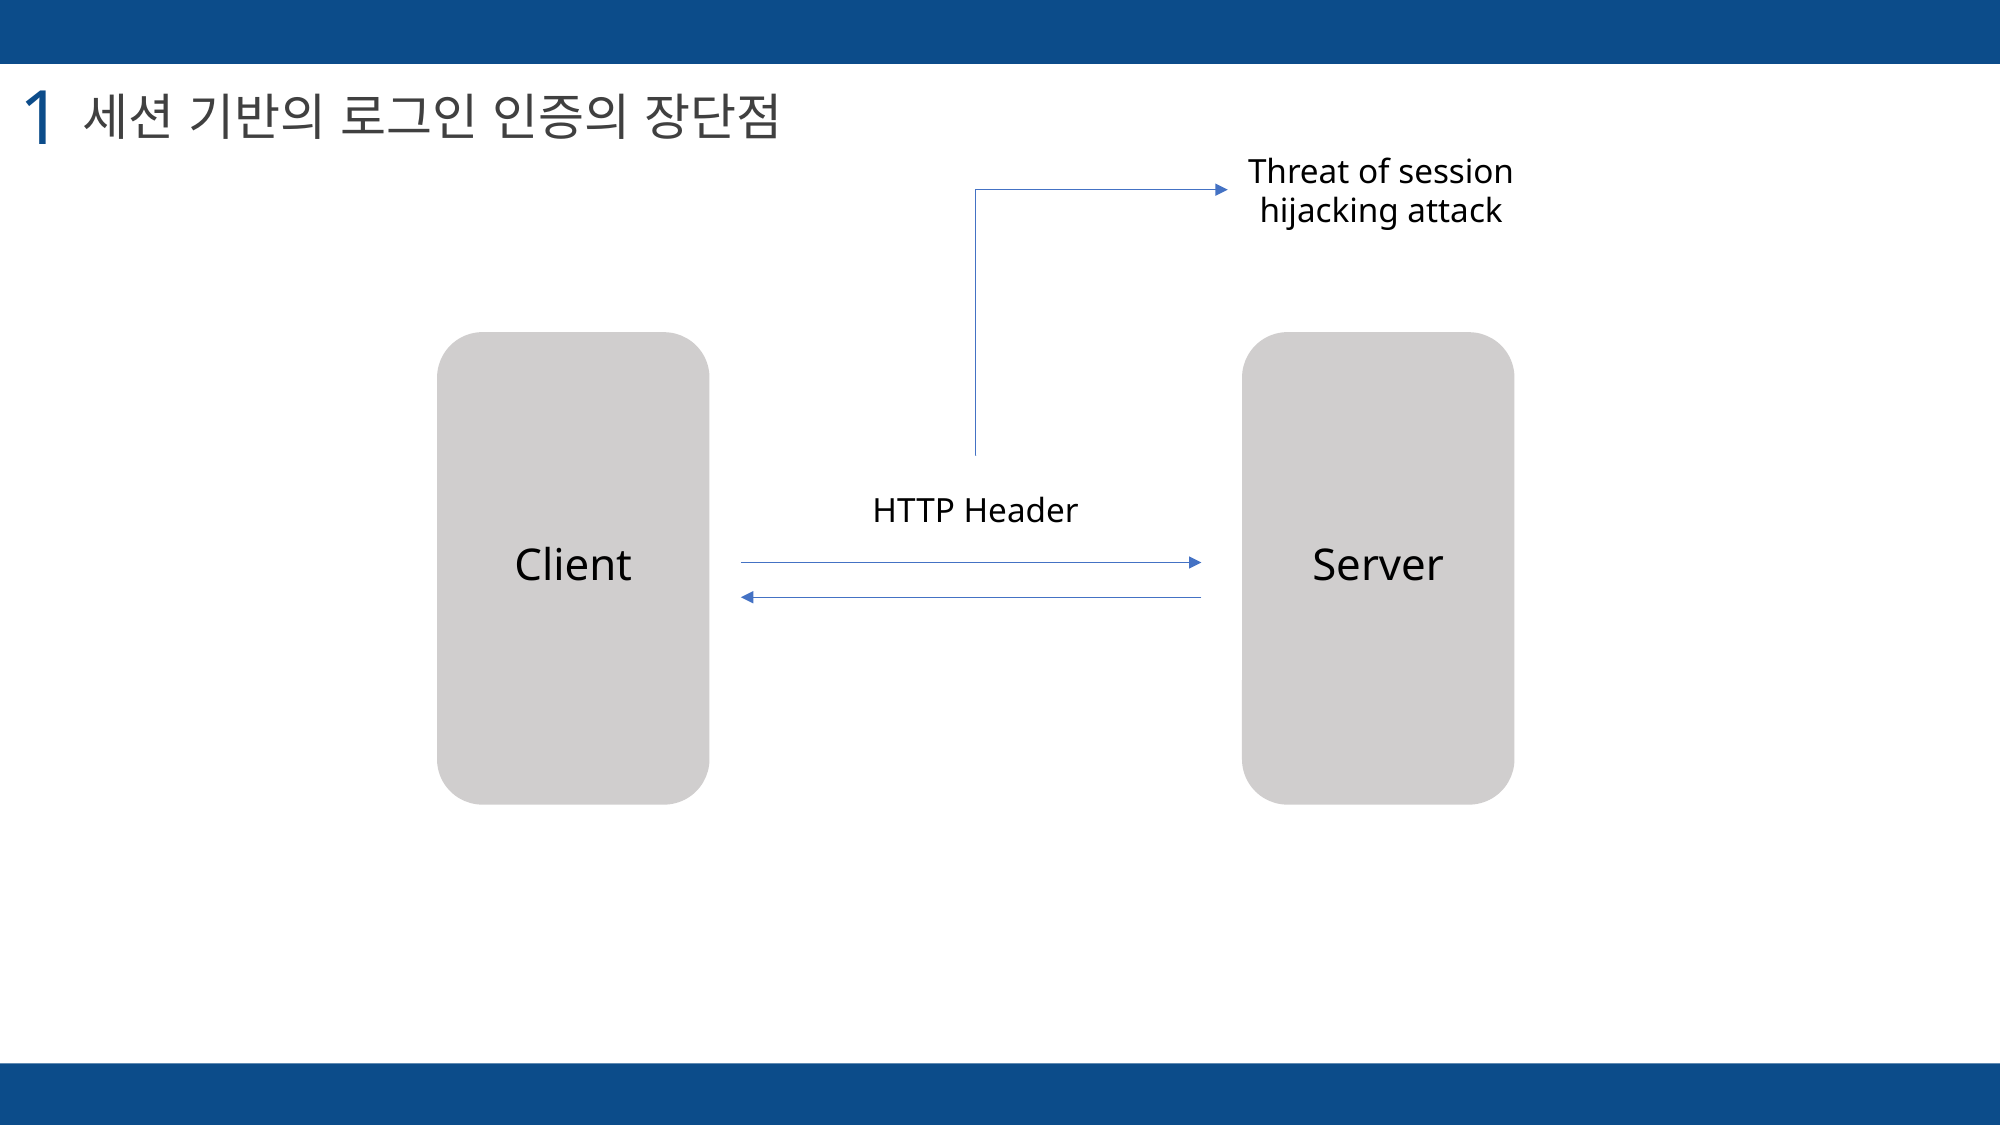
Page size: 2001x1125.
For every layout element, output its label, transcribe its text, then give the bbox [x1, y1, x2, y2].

text_box Client [499, 529, 647, 597]
text_box Threat of session hijacking attack [1227, 142, 1535, 237]
text_box [0, 1062, 2000, 1125]
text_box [3, 62, 802, 169]
text_box HTTP Header [855, 481, 1097, 536]
text_box [0, 0, 2000, 64]
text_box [968, 197, 1235, 450]
text_box Server [1297, 529, 1459, 597]
text_box [1240, 331, 1516, 806]
text_box [435, 331, 711, 806]
